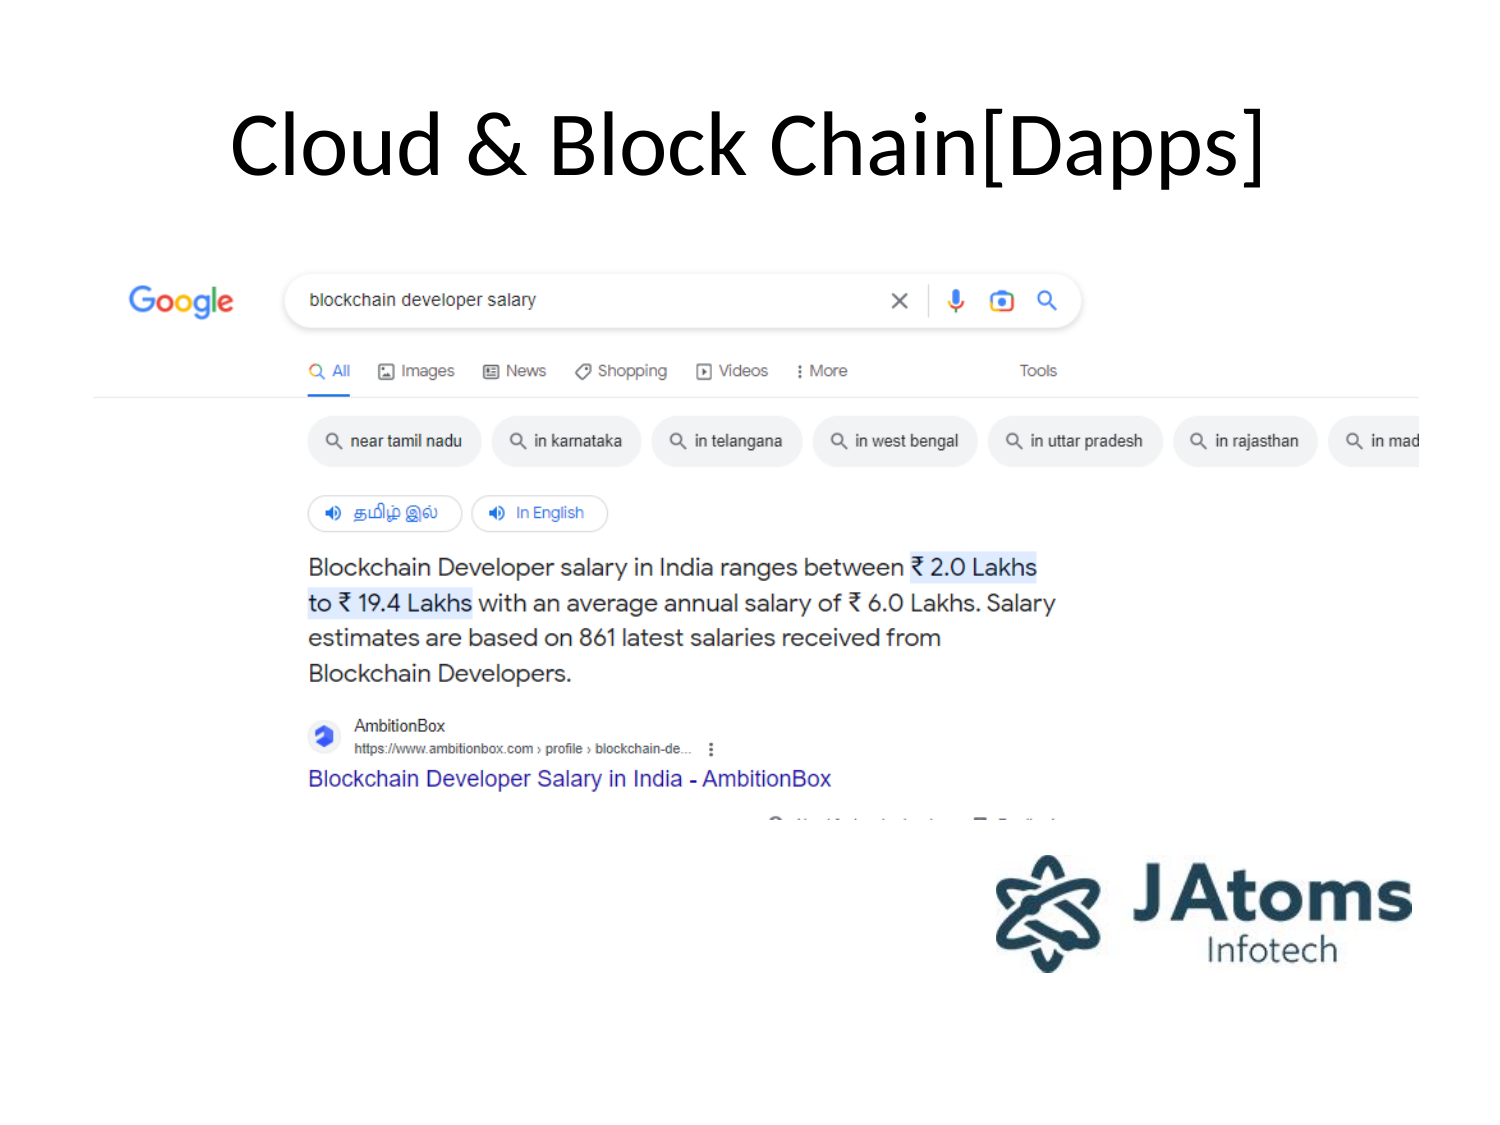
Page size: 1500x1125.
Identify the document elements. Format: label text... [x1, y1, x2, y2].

picture [93, 245, 1419, 820]
title Cloud & Block Chain[Dapps] [75, 45, 1425, 233]
picture [995, 855, 1412, 973]
